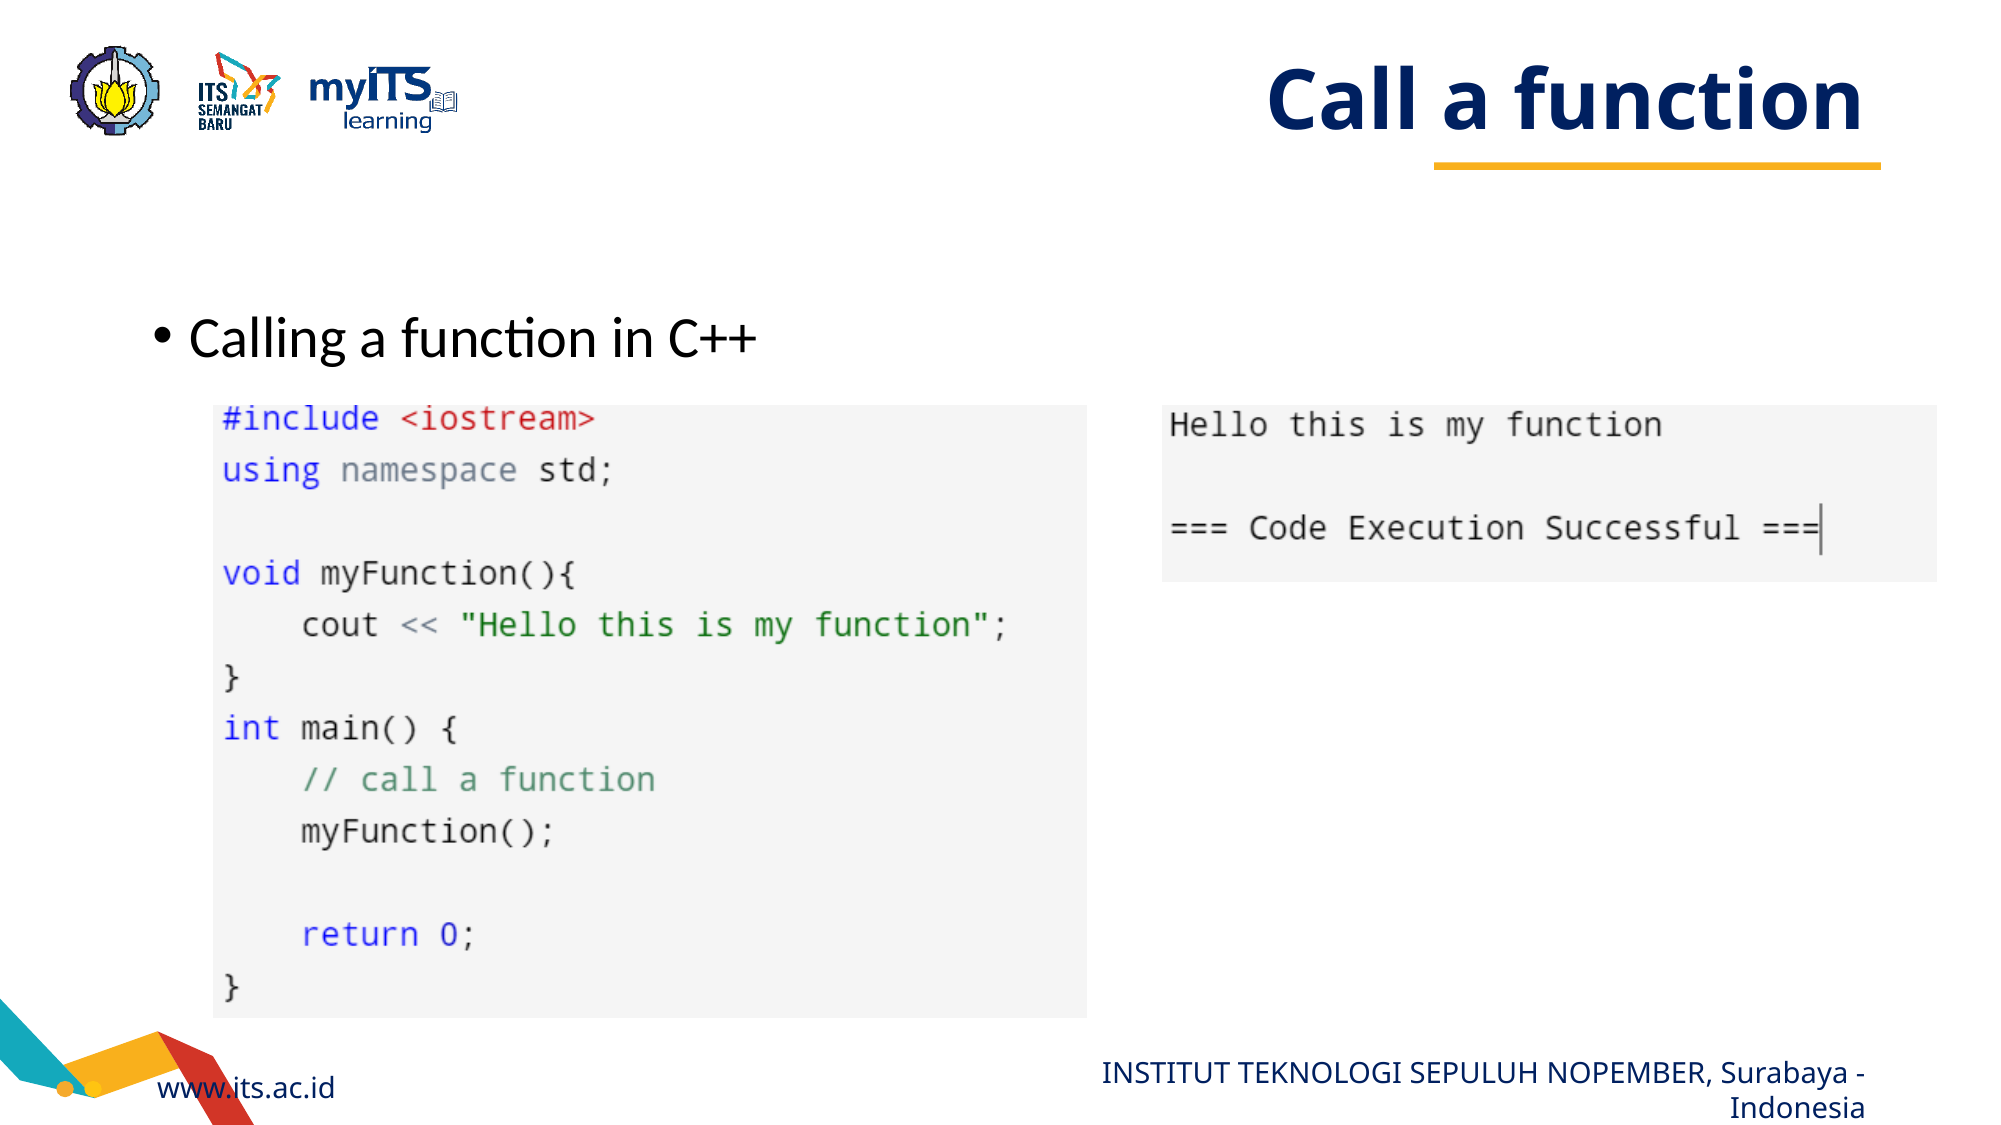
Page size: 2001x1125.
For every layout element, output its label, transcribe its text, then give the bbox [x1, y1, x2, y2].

text_box INSTITUT TEKNOLOGI SEPULUH NOPEMBER, Surabaya - Indonesia [944, 1046, 1881, 1125]
picture [1162, 405, 1937, 582]
text_box [1433, 161, 1882, 171]
picture [0, 405, 1087, 1125]
list Calling a function in C++ [137, 299, 1787, 1014]
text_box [56, 1080, 102, 1098]
text_box Call a function [696, 17, 1881, 156]
picture [69, 45, 160, 136]
text_box www.its.ac.id [275, 1061, 785, 1112]
picture [188, 39, 482, 150]
